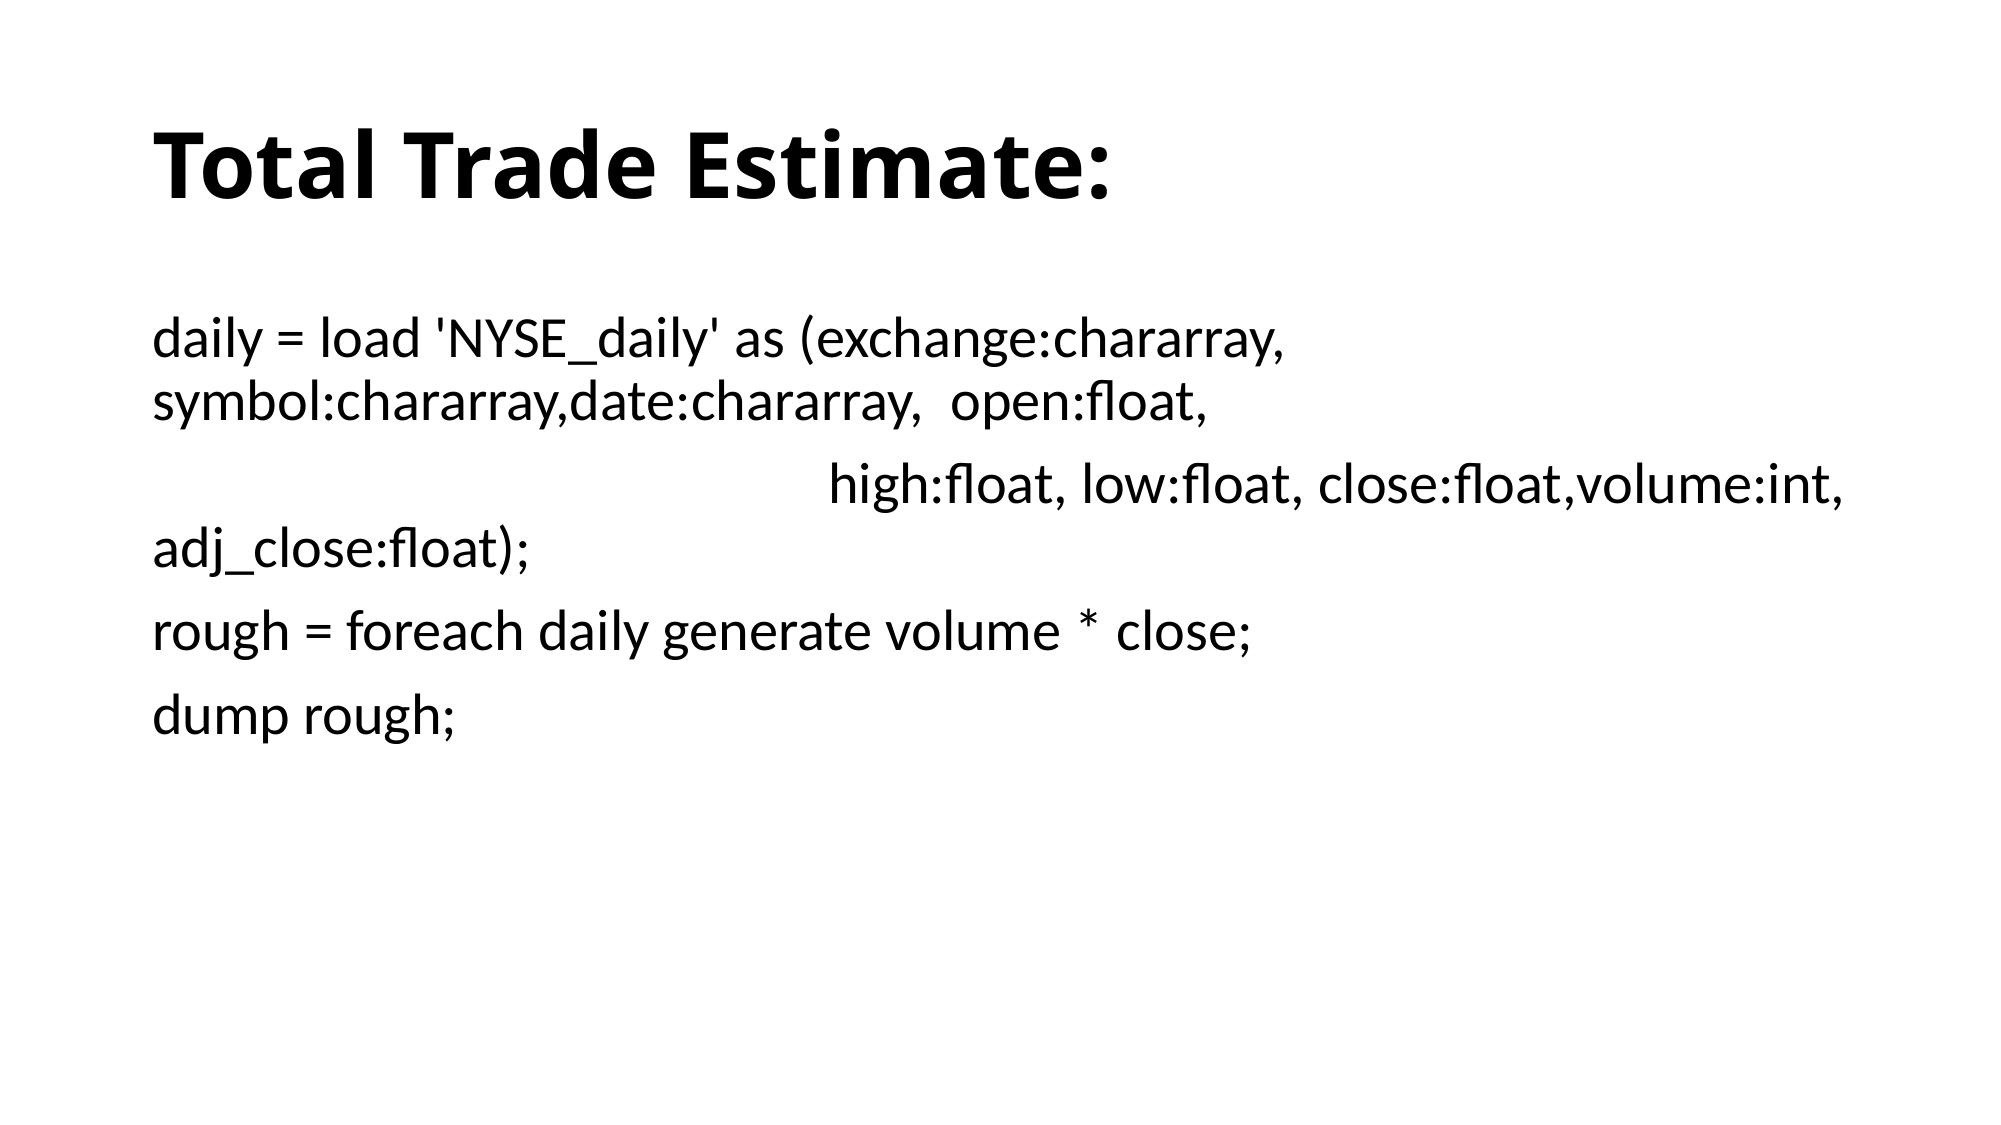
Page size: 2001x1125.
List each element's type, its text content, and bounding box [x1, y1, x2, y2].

title Total Trade Estimate: [137, 59, 1863, 278]
list daily = load 'NYSE_daily' as (exchange:chararray, symbol:chararray,date:chararray, open:float, high:float, low:float, close:float,volume:int, adj_close:float); rough = foreach daily generate volume * close; dump rough; [137, 299, 1863, 1014]
